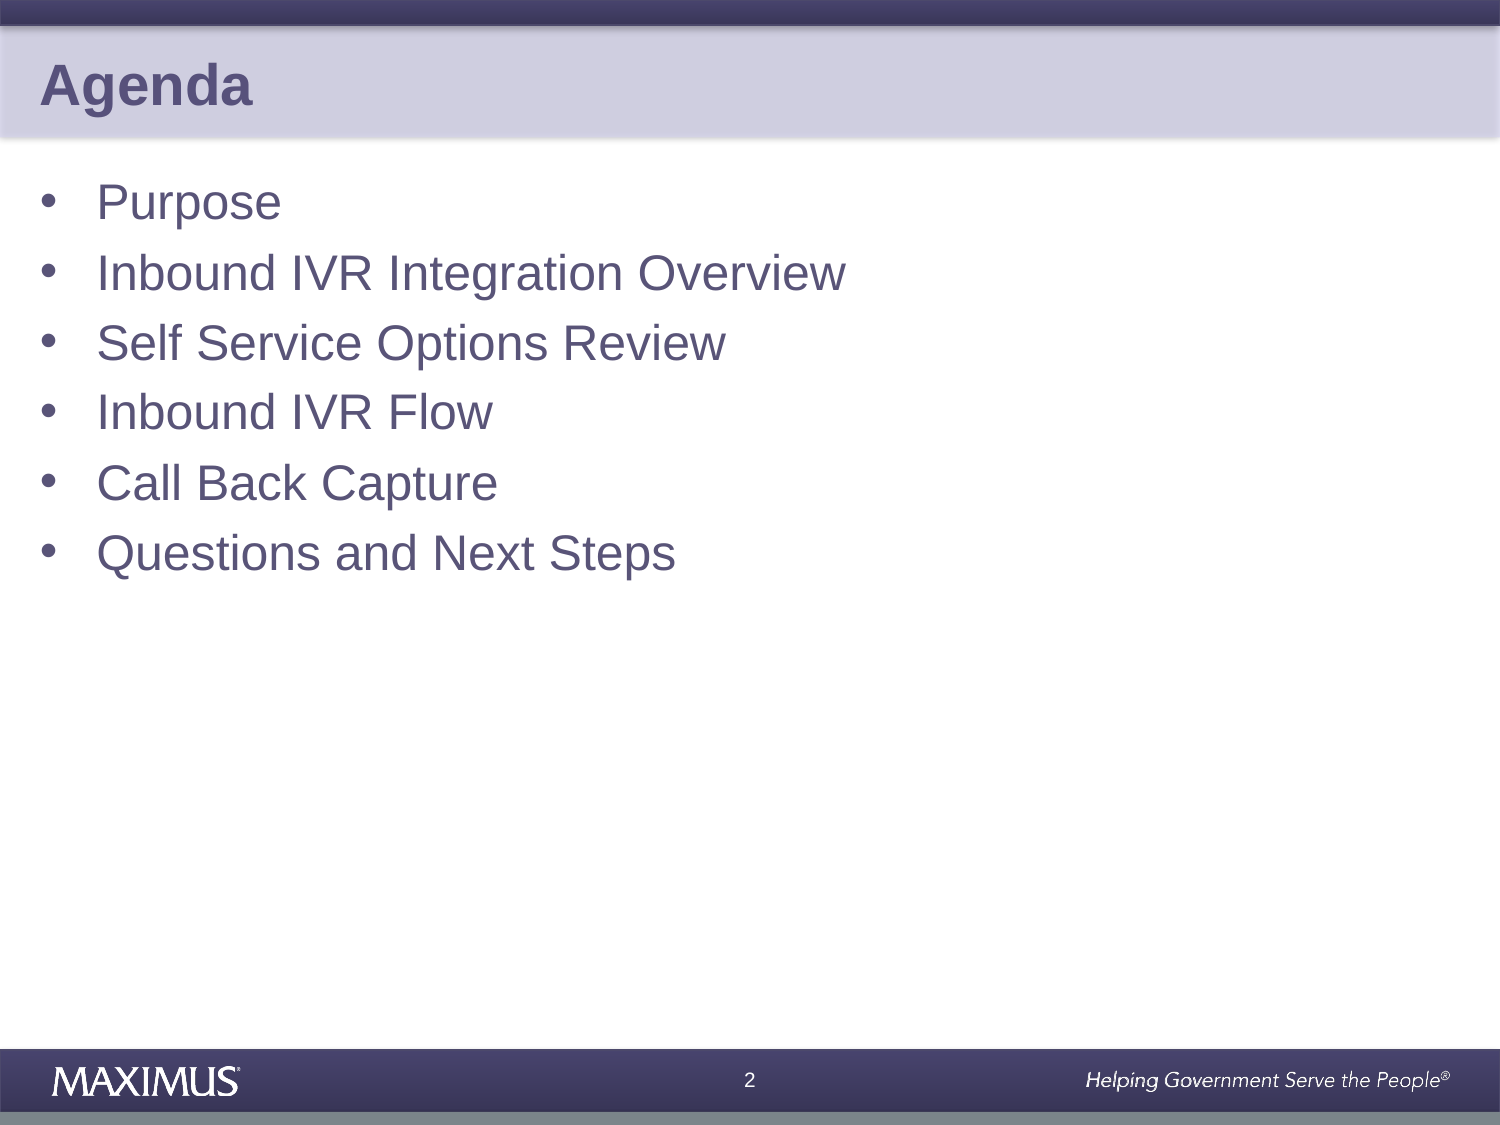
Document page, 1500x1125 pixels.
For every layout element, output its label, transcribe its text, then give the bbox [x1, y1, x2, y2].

picture [50, 1066, 241, 1096]
picture [1086, 1070, 1450, 1092]
list Purpose Inbound IVR Integration Overview Self Service Options Review Inbound IVR Flow Call Back Capture Questions and Next Steps [24, 162, 1425, 1050]
title Agenda [24, 37, 1425, 125]
